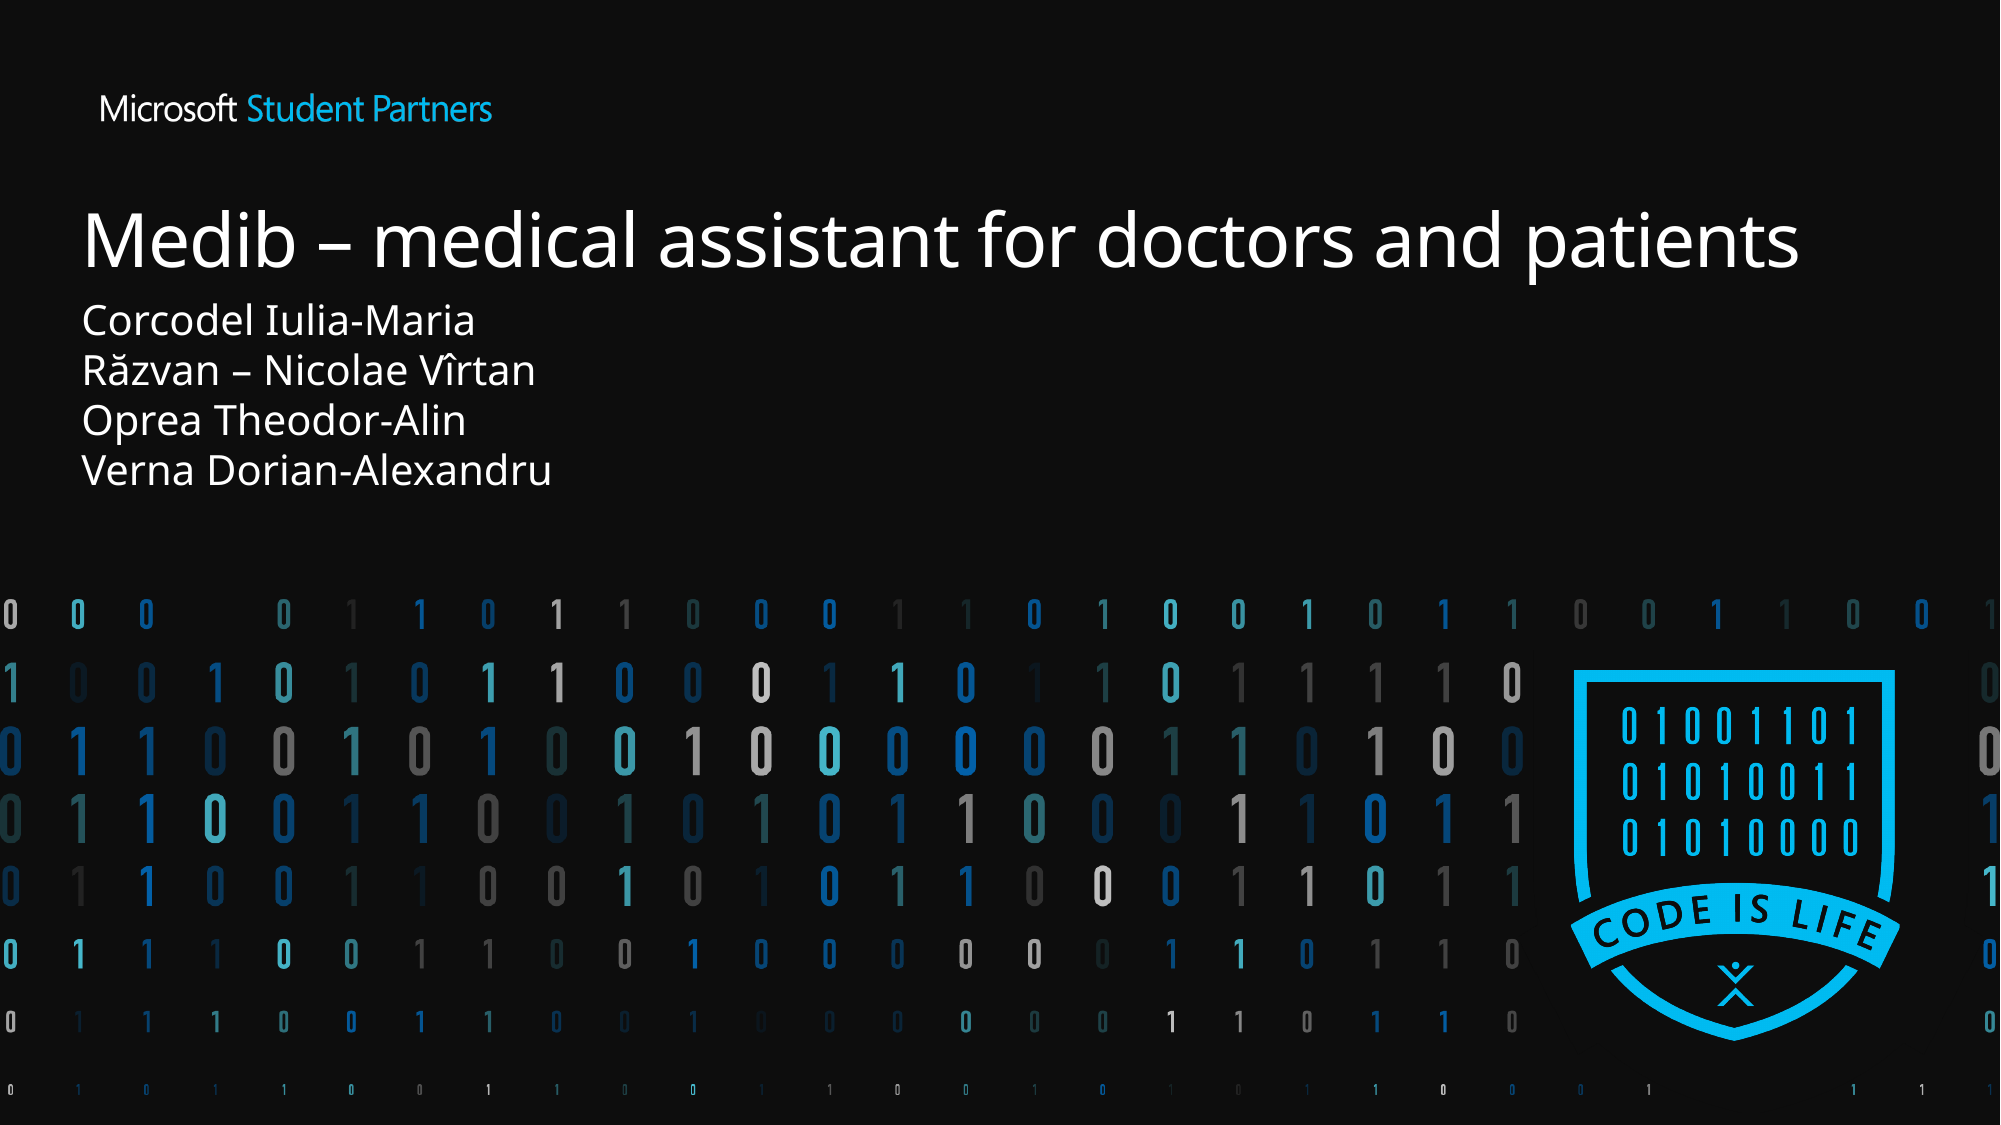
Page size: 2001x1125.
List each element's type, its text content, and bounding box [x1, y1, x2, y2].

picture [0, 562, 2000, 1095]
picture [95, 89, 496, 126]
list Corcodel Iulia-Maria Răzvan – Nicolae Vîrtan Oprea Theodor-Alin Verna Dorian-Alexandru [81, 294, 1890, 547]
text_box Medib – medical assistant for doctors and patients [81, 192, 1885, 283]
